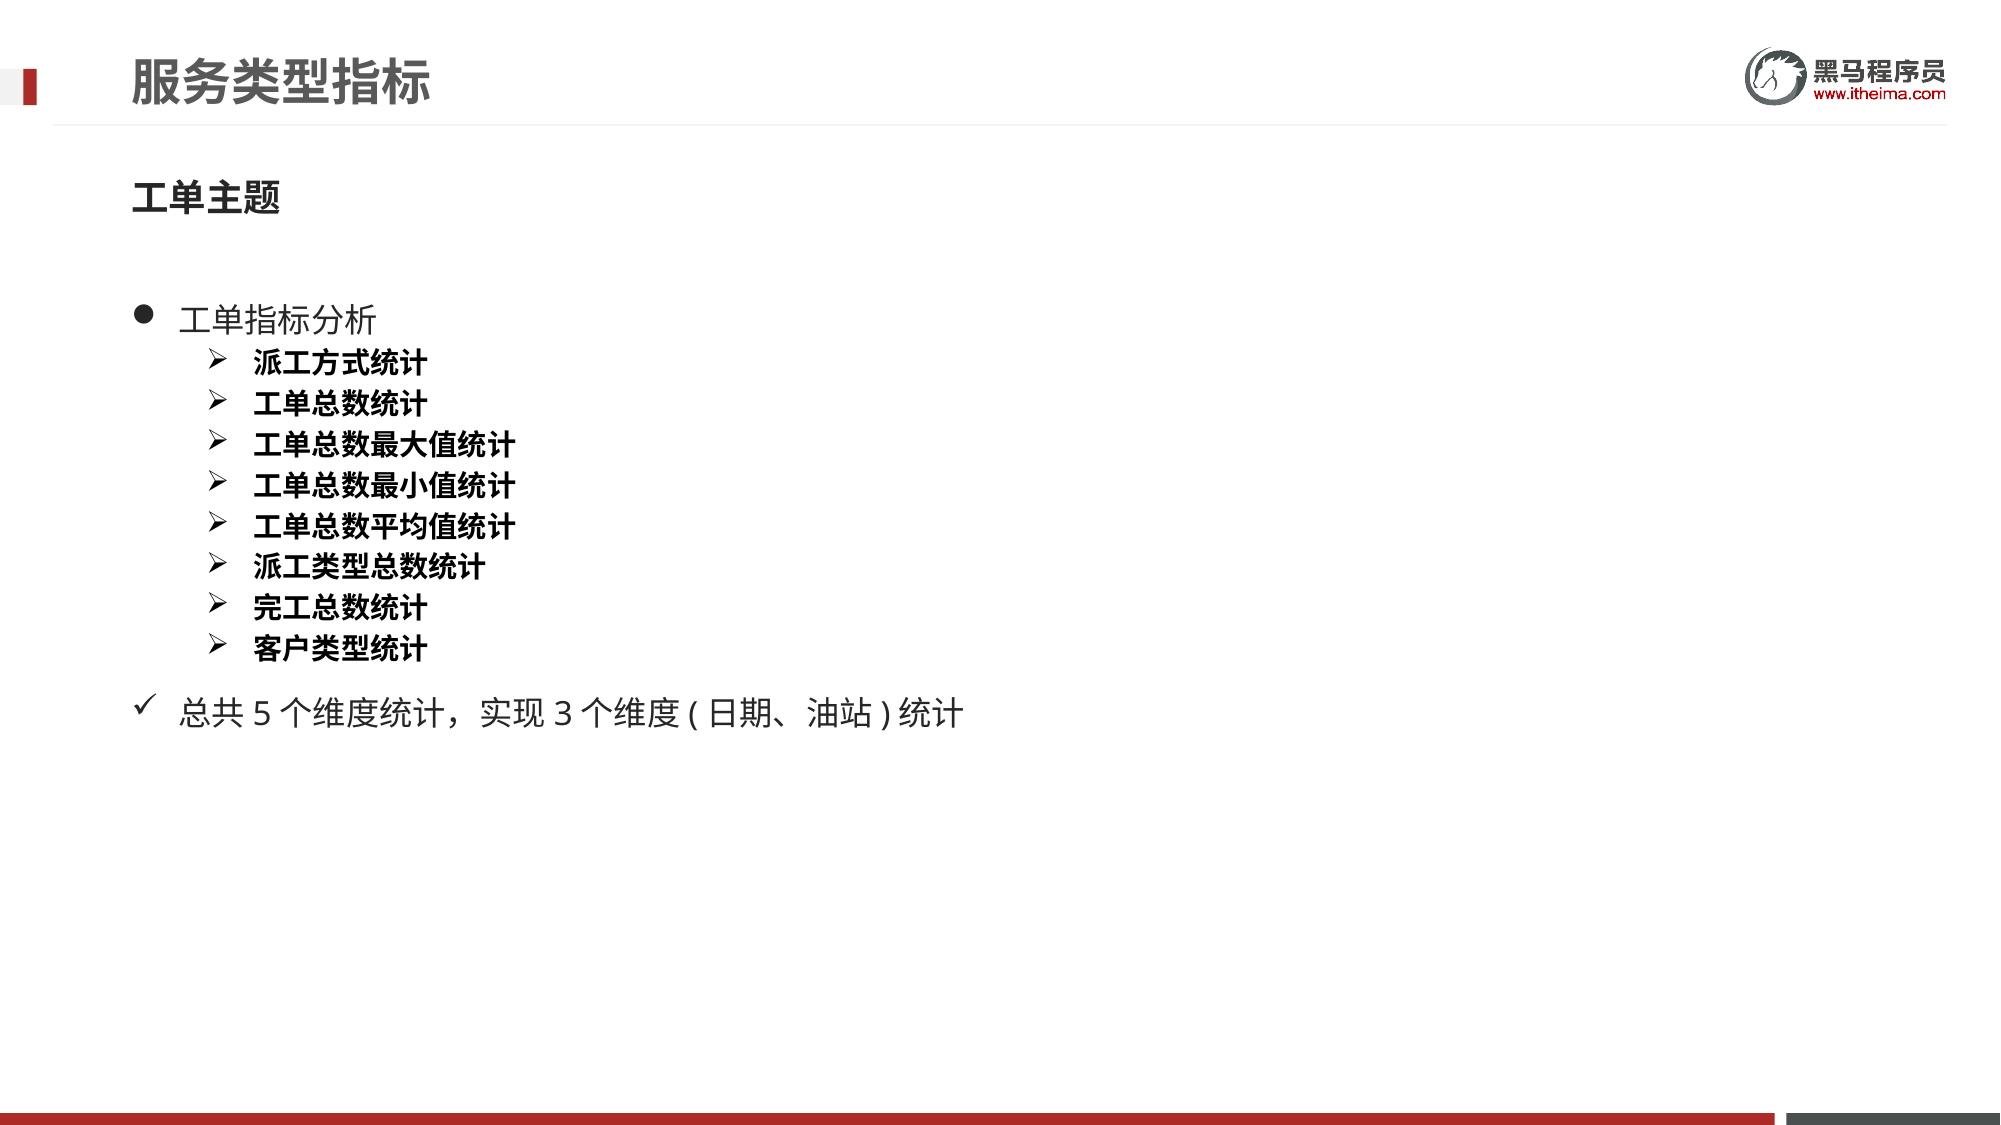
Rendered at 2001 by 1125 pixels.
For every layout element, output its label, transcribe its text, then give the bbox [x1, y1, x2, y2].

list 工单指标分析 派工方式统计 工单总数统计 工单总数最大值统计 工单总数最小值统计 工单总数平均值统计 派工类型总数统计 完工总数统计 客户类型统计 总共5个维度统计，实现3个维度(日期、油站)统计 [116, 271, 1872, 964]
list 工单主题 [116, 154, 1872, 239]
picture [1744, 46, 1946, 106]
title 服务类型指标 [116, 38, 1556, 124]
